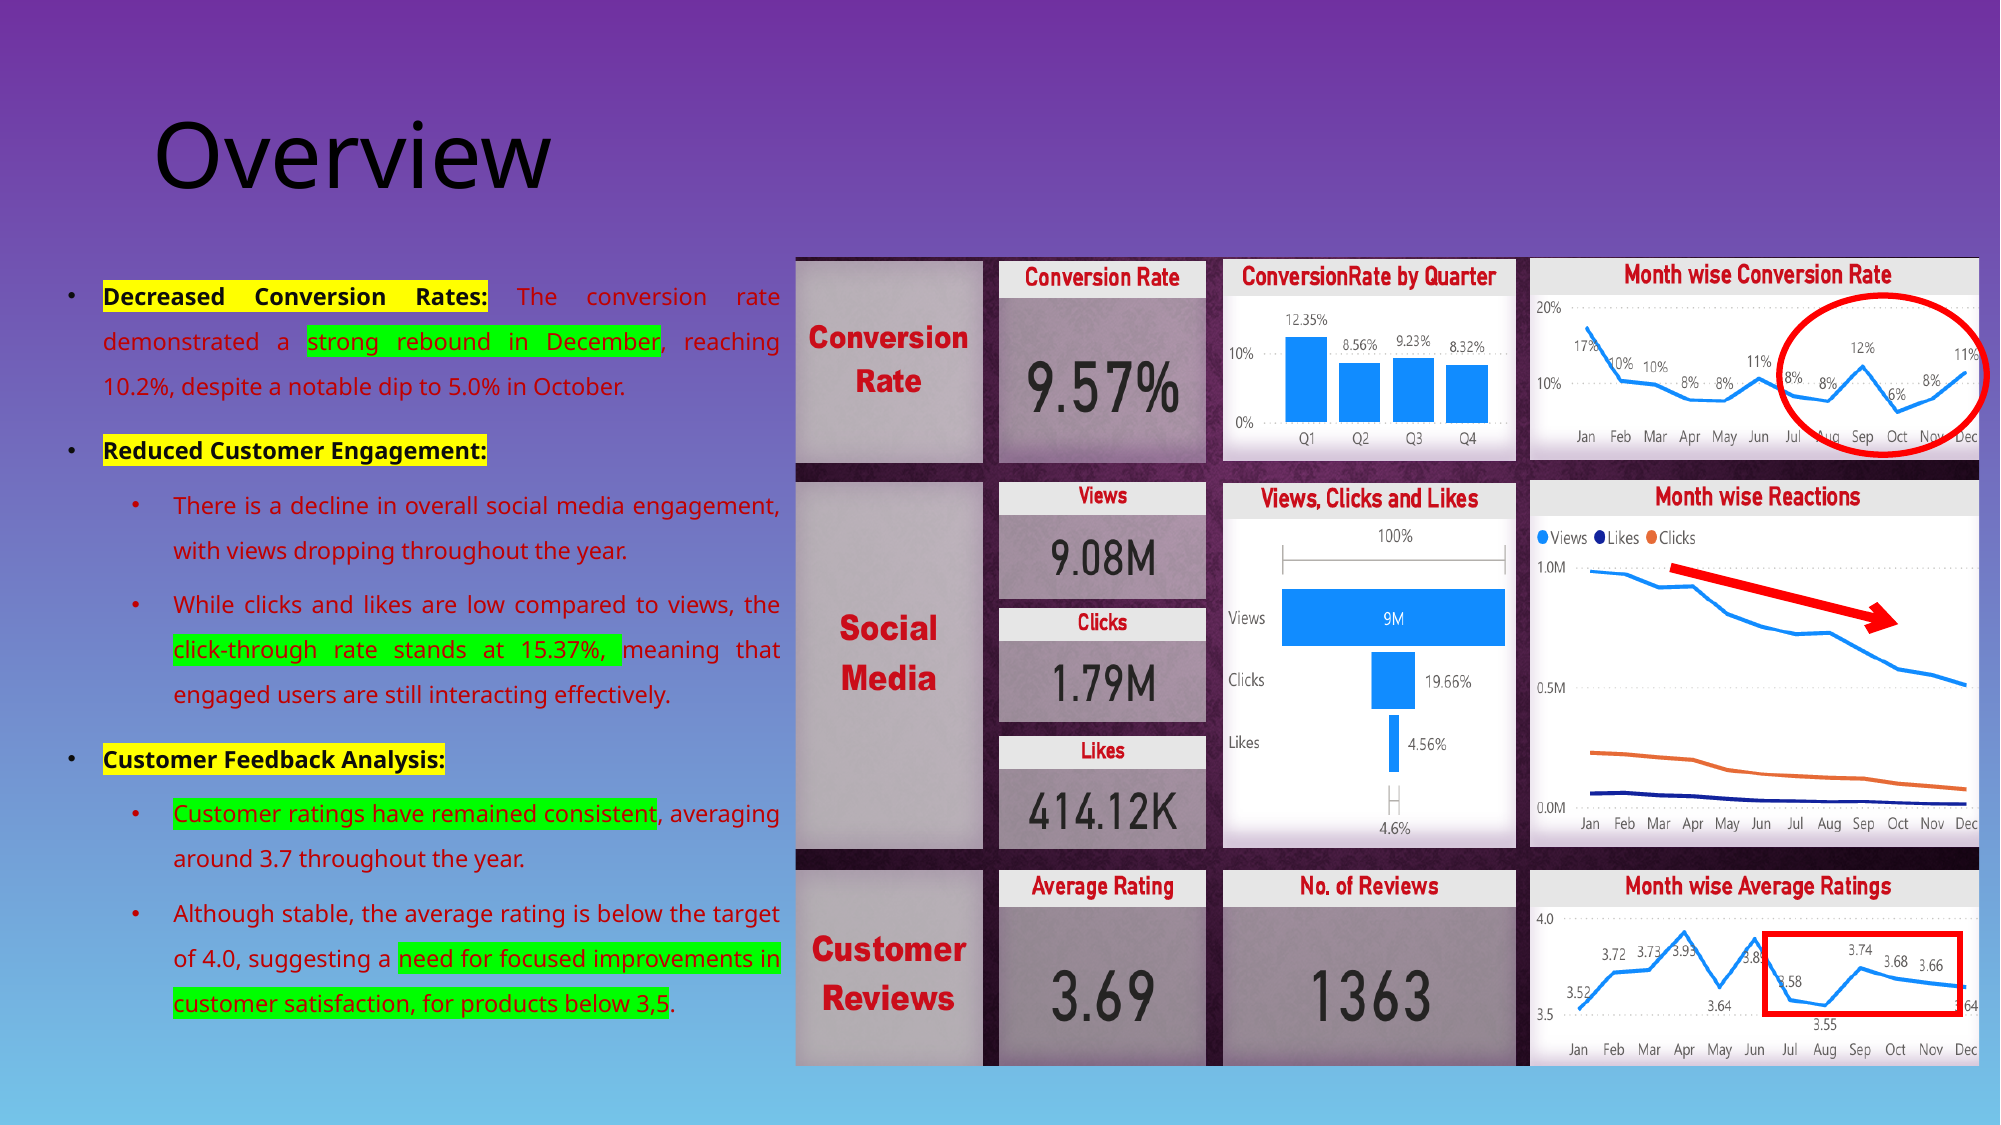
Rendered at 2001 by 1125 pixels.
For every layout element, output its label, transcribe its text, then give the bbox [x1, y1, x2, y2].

title Overview [137, 59, 1863, 257]
picture [795, 256, 1980, 1066]
list Decreased Conversion Rates: The conversion rate demonstrated a strong rebound in December, reaching 10.2%, despite a notable dip to 5.0% in October. Reduced Customer Engagement: There is a decline in overall social media engagement, with views dropping throughout the year. While clicks and likes are low compared to views, the click-through rate stands at 15.37%, meaning that engaged users are still interacting effectively. Customer Feedback Analysis: Customer ratings have remained consistent, averaging around 3.7 throughout the year. Although stable, the average rating is below the target of 4.0, suggesting a need for focused improvements in customer satisfaction, for products below 3,5. [52, 257, 795, 1066]
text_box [1669, 566, 1899, 625]
text_box [1980, 343, 1989, 407]
